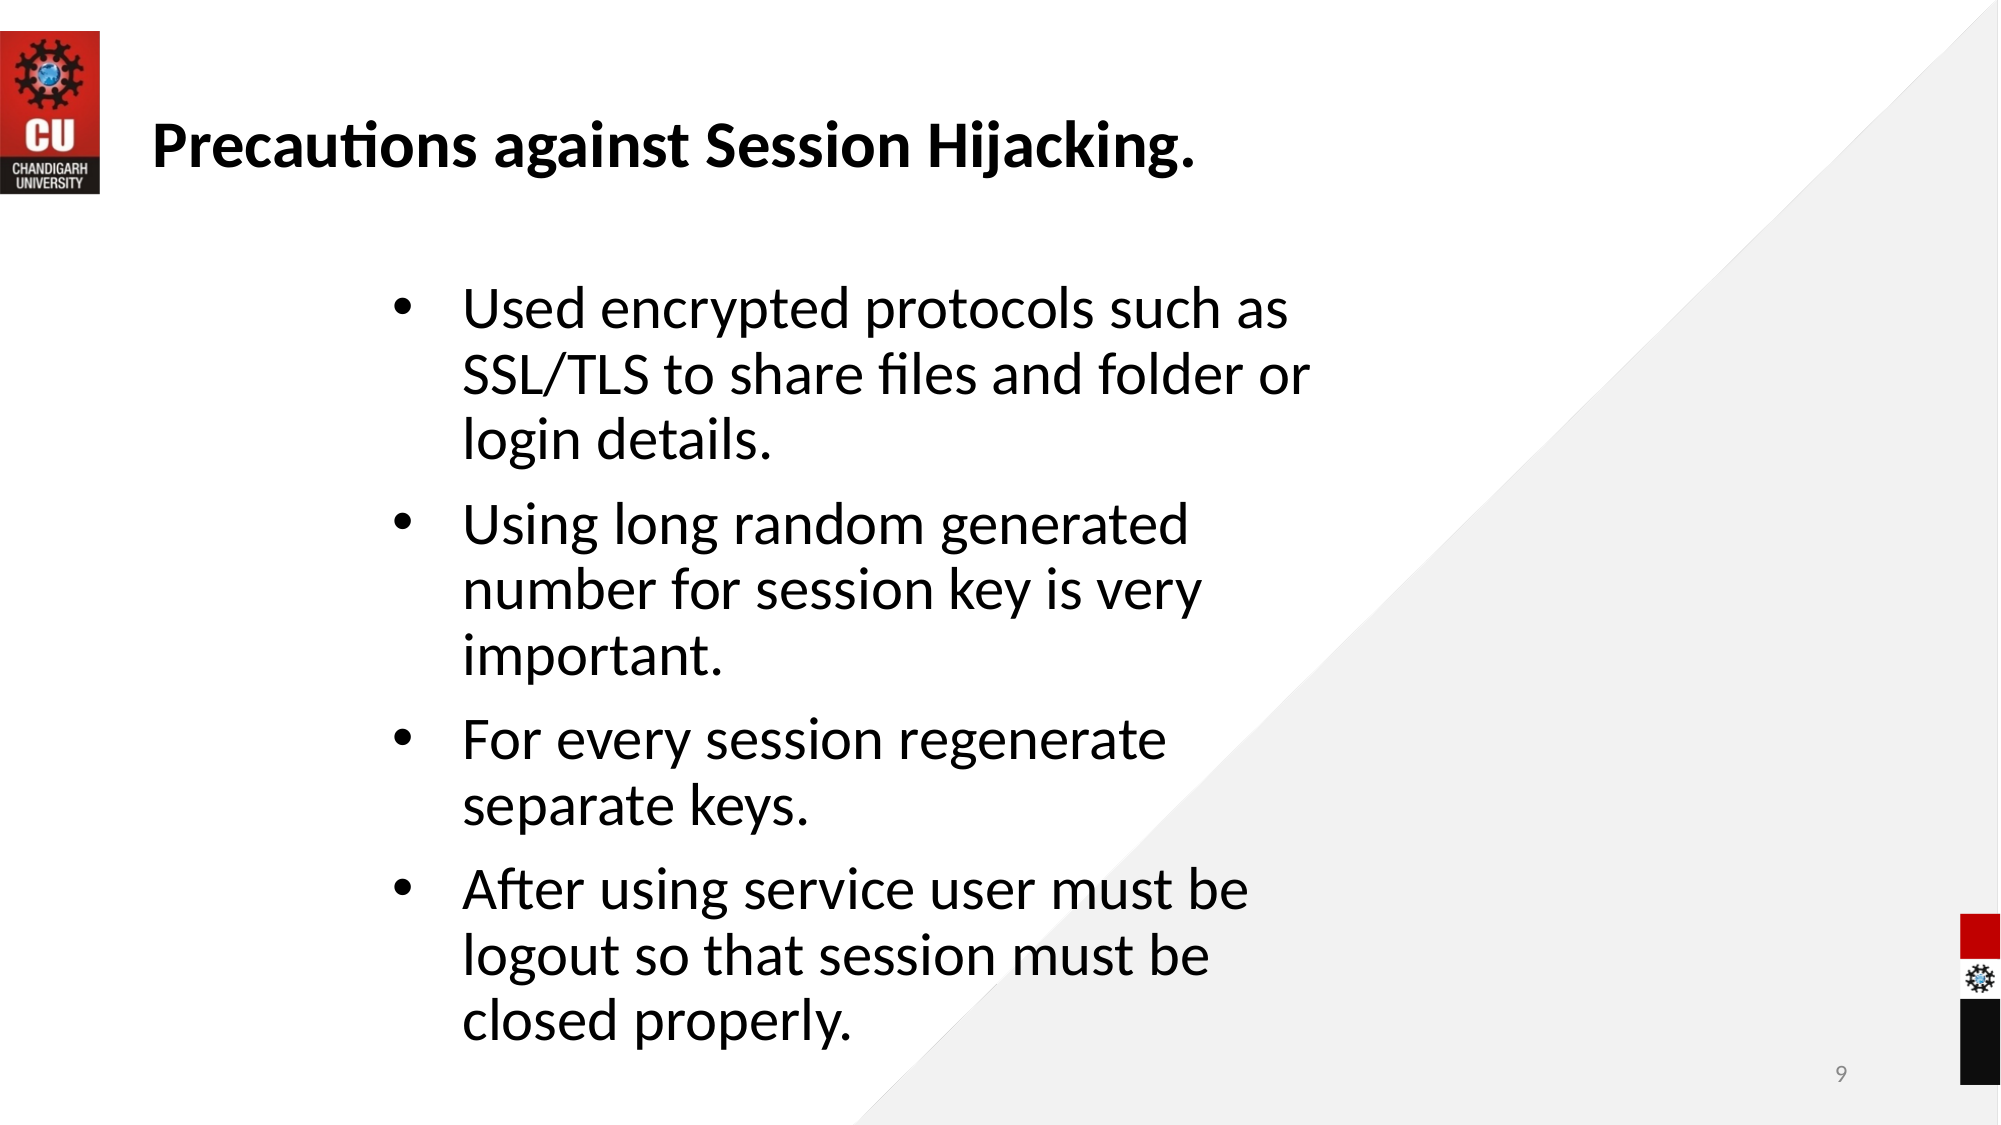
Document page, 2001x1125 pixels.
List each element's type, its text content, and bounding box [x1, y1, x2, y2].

picture [0, 0, 2001, 1125]
title Precautions against Session Hijacking. [137, 75, 1355, 270]
list Used encrypted protocols such as SSL/TLS to share files and folder or login details. Using long random generated number for session key is very important. For every session regenerate separate keys. After using service user must be logout so that session must be closed properly. [373, 268, 1386, 1069]
slide_number 9 [1412, 1042, 1863, 1103]
